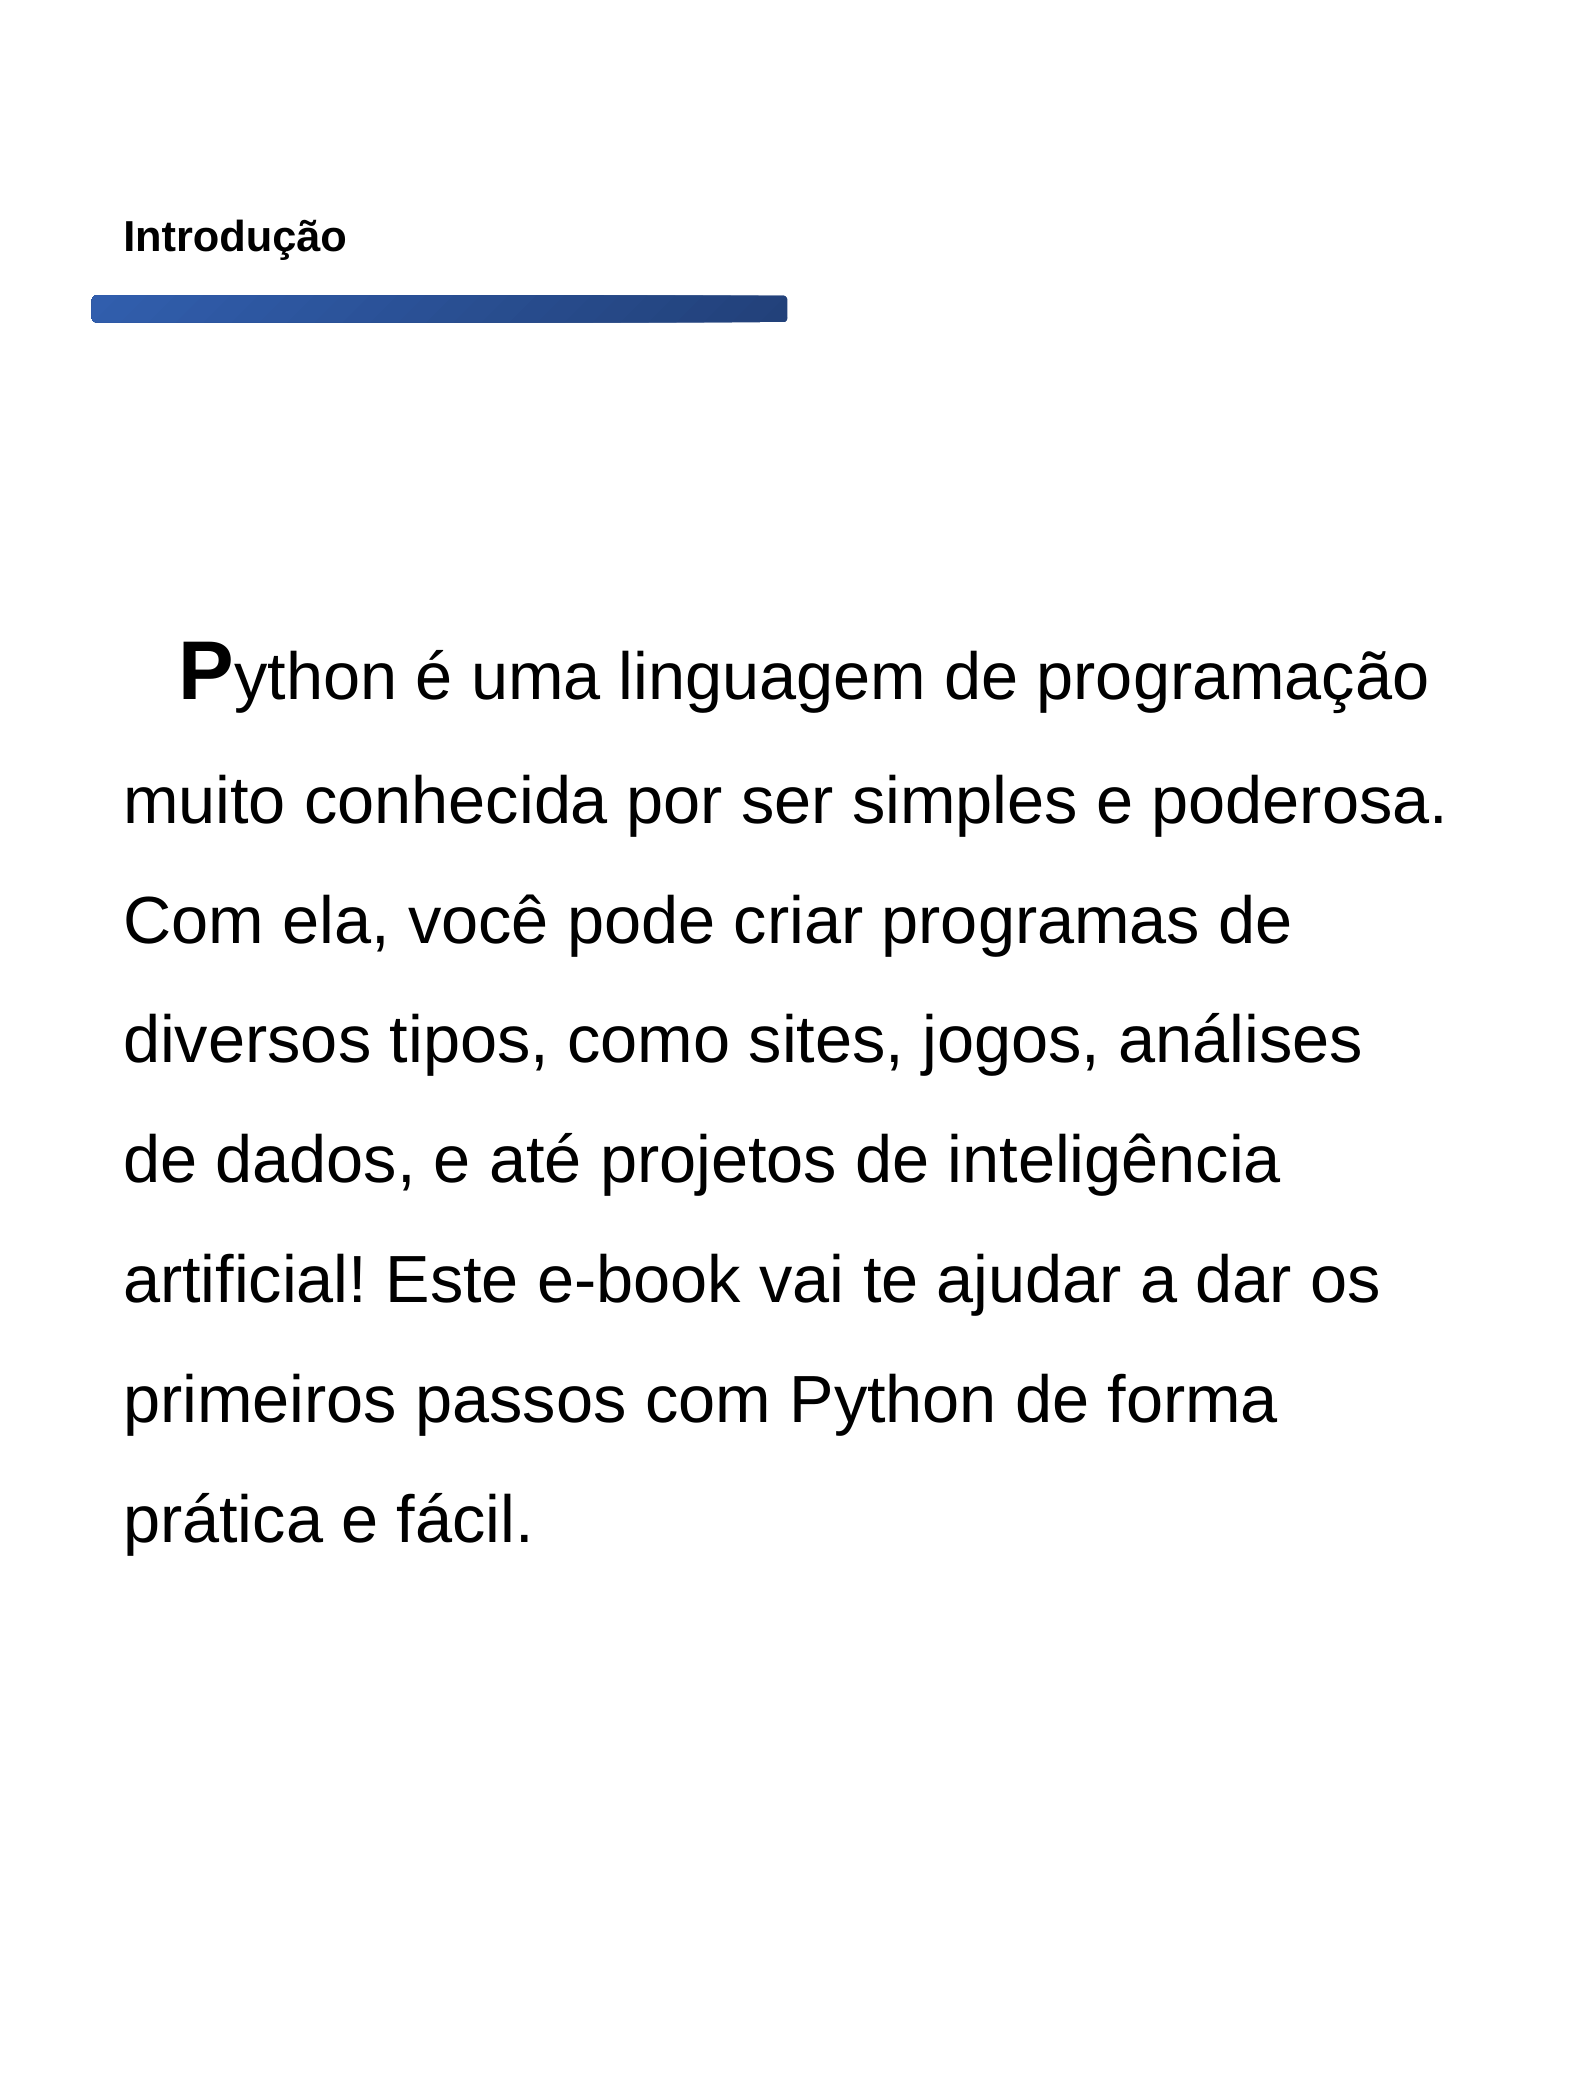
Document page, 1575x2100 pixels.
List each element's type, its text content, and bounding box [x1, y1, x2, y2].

title Introdução [108, 111, 1467, 323]
text_box [90, 294, 789, 324]
list Python é uma linguagem de programação muito conhecida por ser simples e poderosa. Com ela, você pode criar programas de diversos tipos, como sites, jogos, análises de dados, e até projetos de inteligência artificial! Este e-book vai te ajudar a dar os primeiros passos com Python de forma prática e fácil. [108, 559, 1467, 1892]
